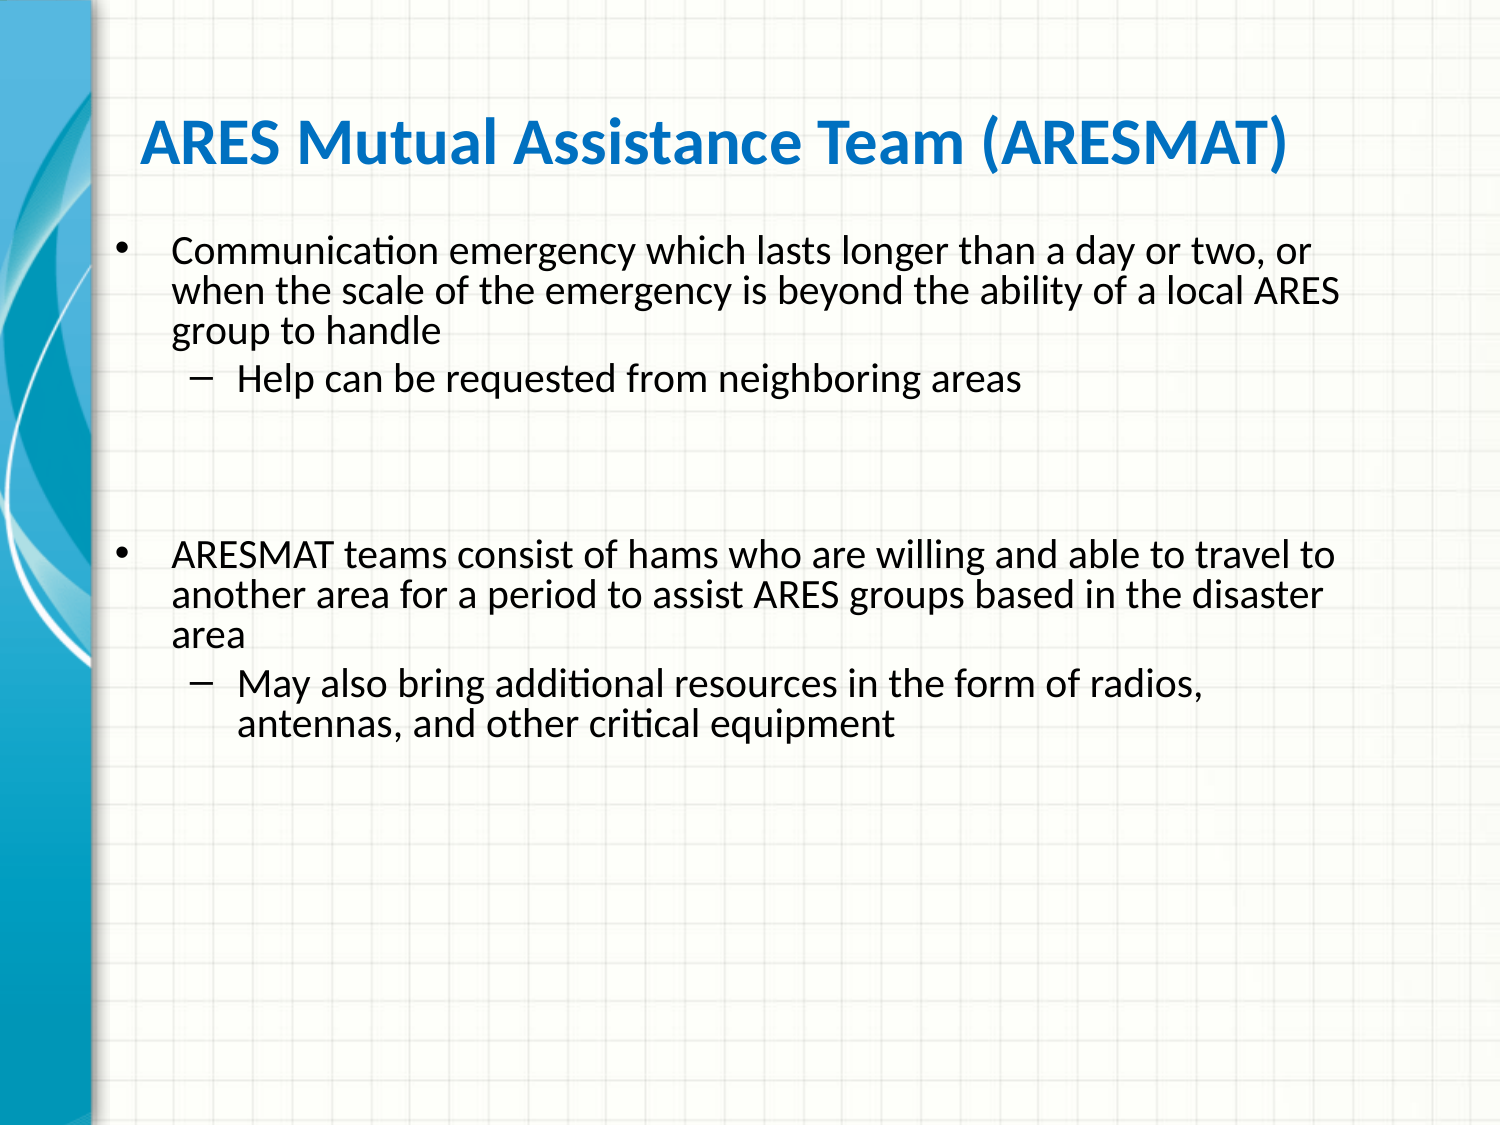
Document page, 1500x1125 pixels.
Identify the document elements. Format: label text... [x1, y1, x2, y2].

picture [0, 0, 1500, 1125]
title ARES Mutual Assistance Team (ARESMAT) [125, 44, 1450, 232]
list Communication emergency which lasts longer than a day or two, or when the scale of the emergency is beyond the ability of a local ARES group to handle Help can be requested from neighboring areas ARESMAT teams consist of hams who are willing and able to travel to another area for a period to assist ARES groups based in the disaster area May also bring additional resources in the form of radios, antennas, and other critical equipment [99, 224, 1388, 938]
